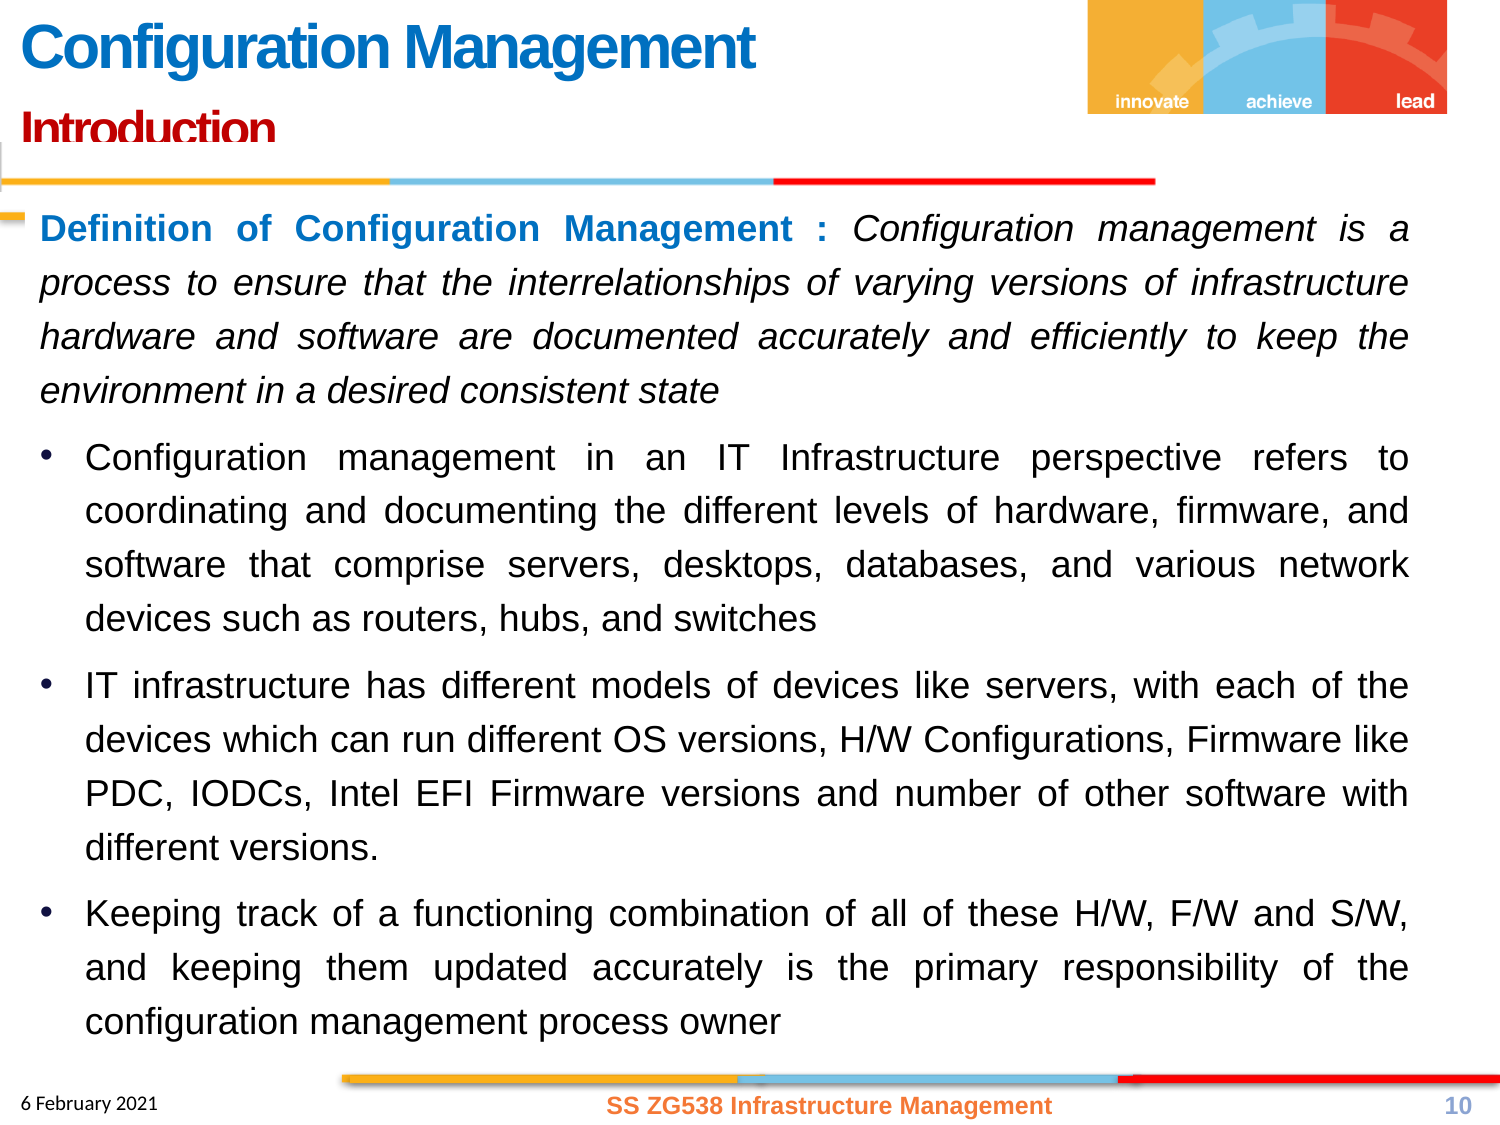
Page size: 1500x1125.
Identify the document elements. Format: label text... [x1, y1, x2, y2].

picture [0, 142, 1176, 192]
picture [1093, 0, 1448, 114]
list Definition of Configuration Management : Configuration management is a process to ensure that the interrelationships of varying versions of infrastructure hardware and software are documented accurately and efficiently to keep the environment in a desired consistent state Configuration management in an IT Infrastructure perspective refers to coordinating and documenting the different levels of hardware, firmware, and software that comprise servers, desktops, databases, and various network devices such as routers, hubs, and switches IT infrastructure has different models of devices like servers, with each of the devices which can run different OS versions, H/W Configurations, Firmware like PDC, IODCs, Intel EFI Firmware versions and number of other software with different versions. Keeping track of a functioning combination of all of these H/W, F/W and S/W, and keeping them updated accurately is the primary responsibility of the configuration management process owner [24, 187, 1425, 1045]
footer SS ZG538 Infrastructure Management [587, 1074, 1073, 1125]
slide_number 10 [1137, 1074, 1488, 1125]
list Configuration Management Introduction [5, 0, 1093, 141]
